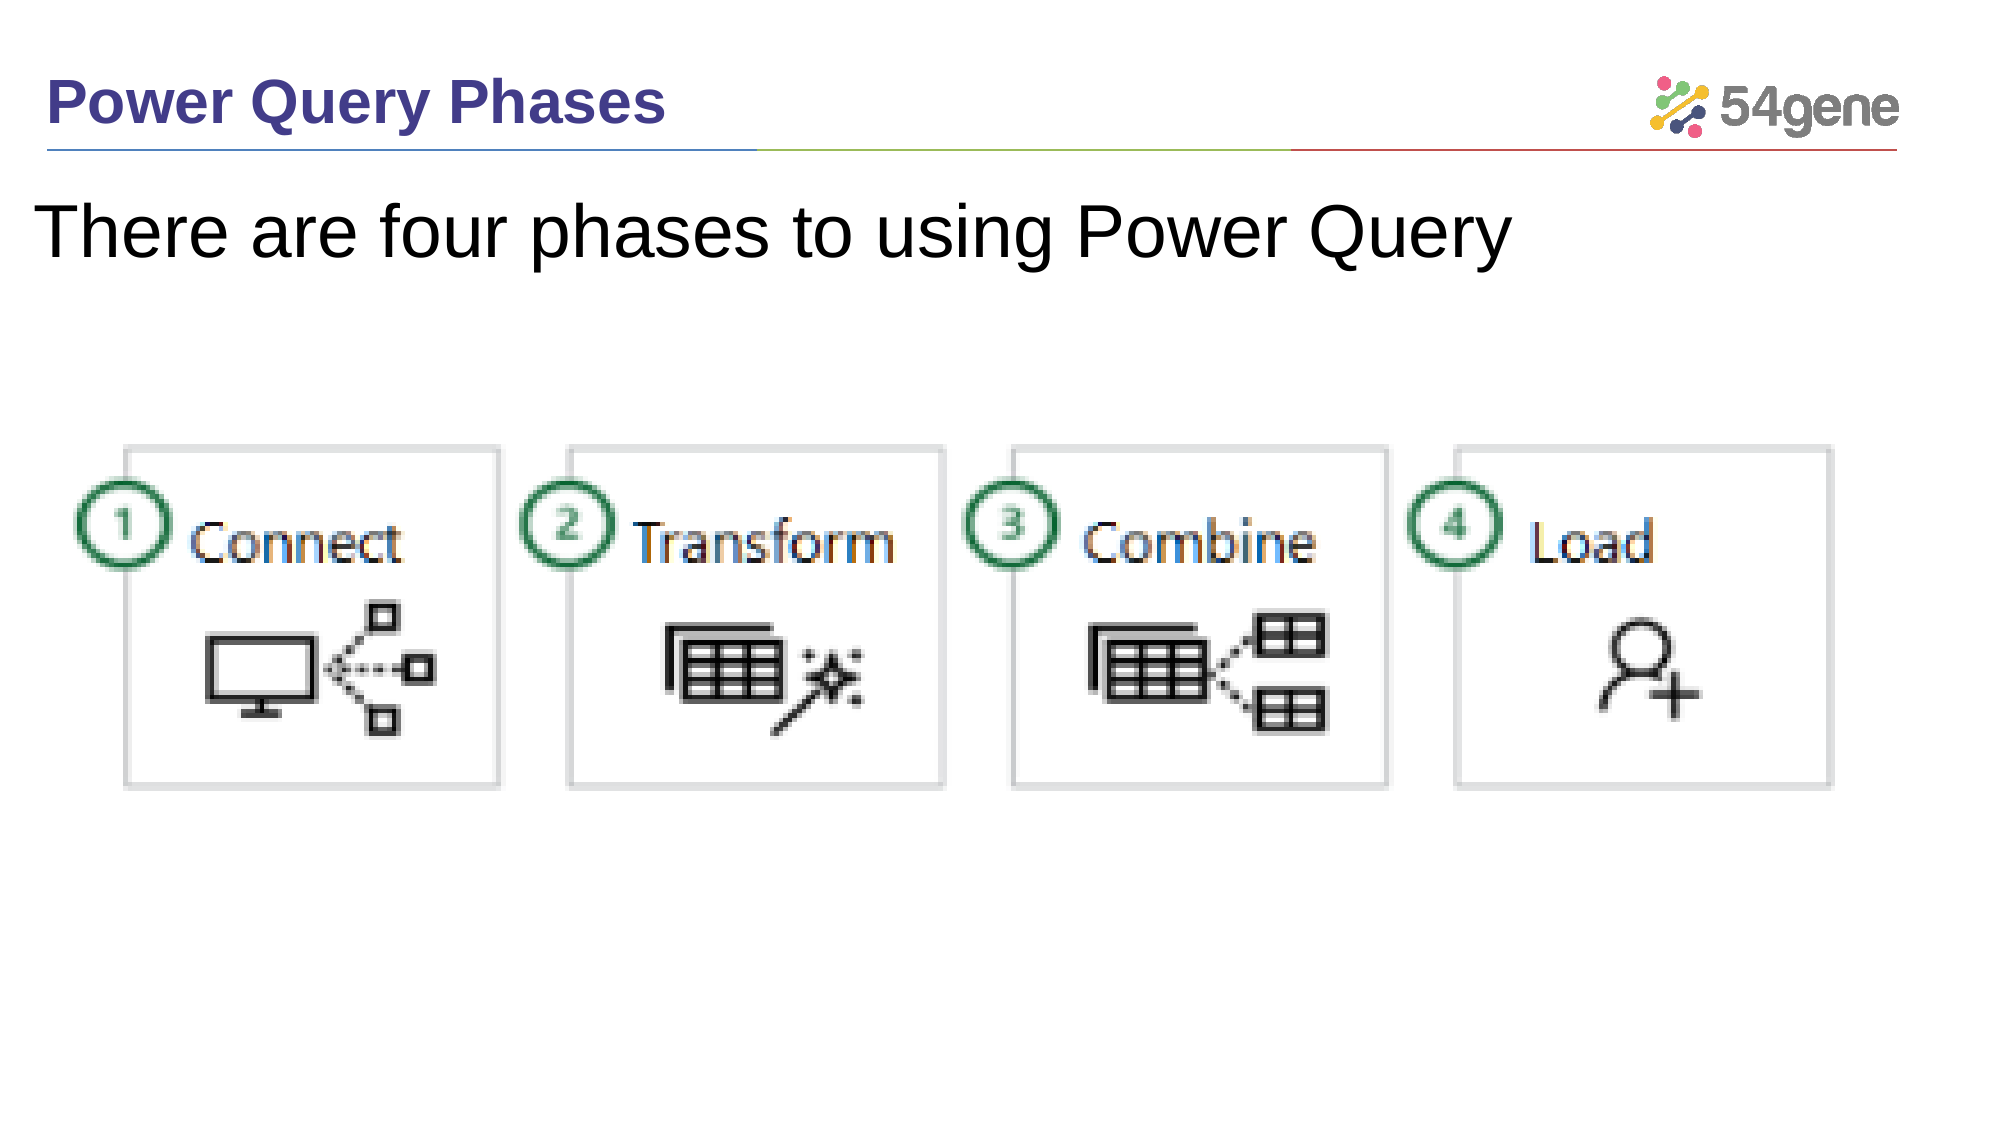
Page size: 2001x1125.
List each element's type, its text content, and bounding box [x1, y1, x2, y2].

title Power Query Phases [31, 54, 1749, 137]
text_box There are four phases to using Power Query [31, 136, 2000, 275]
picture [1749, 76, 1899, 136]
picture [52, 411, 1874, 827]
